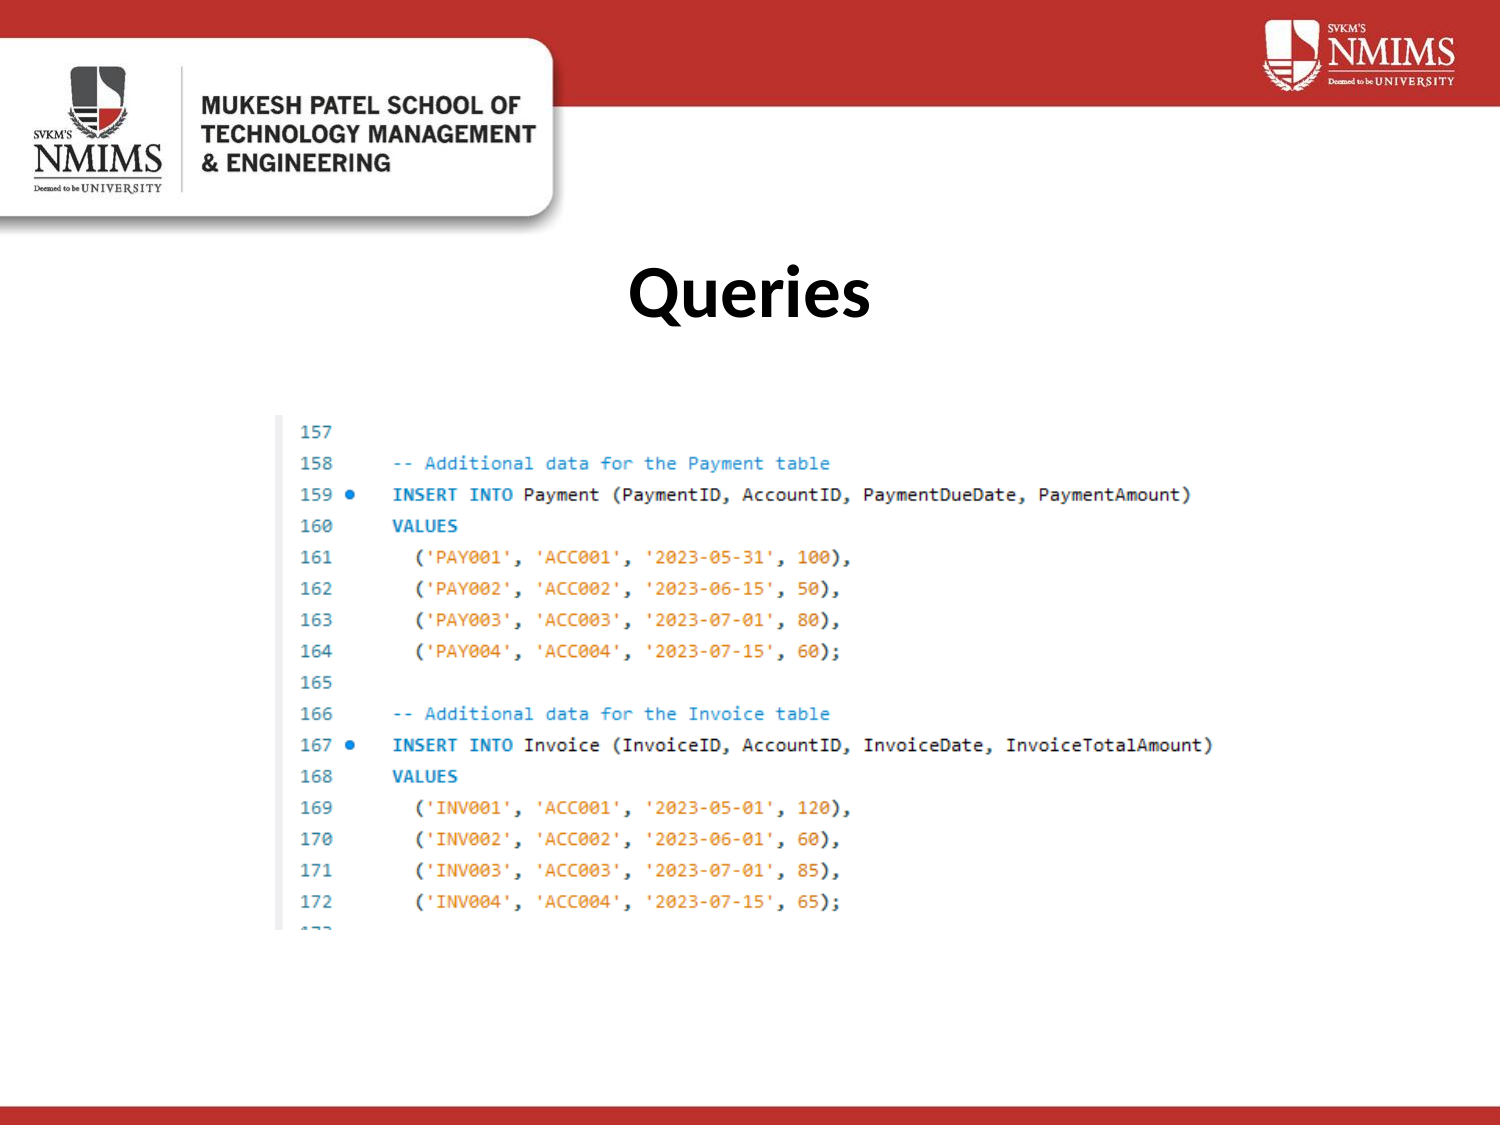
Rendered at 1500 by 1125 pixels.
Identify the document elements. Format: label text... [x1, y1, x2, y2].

picture [0, 0, 1500, 1125]
title Queries [74, 211, 1426, 363]
